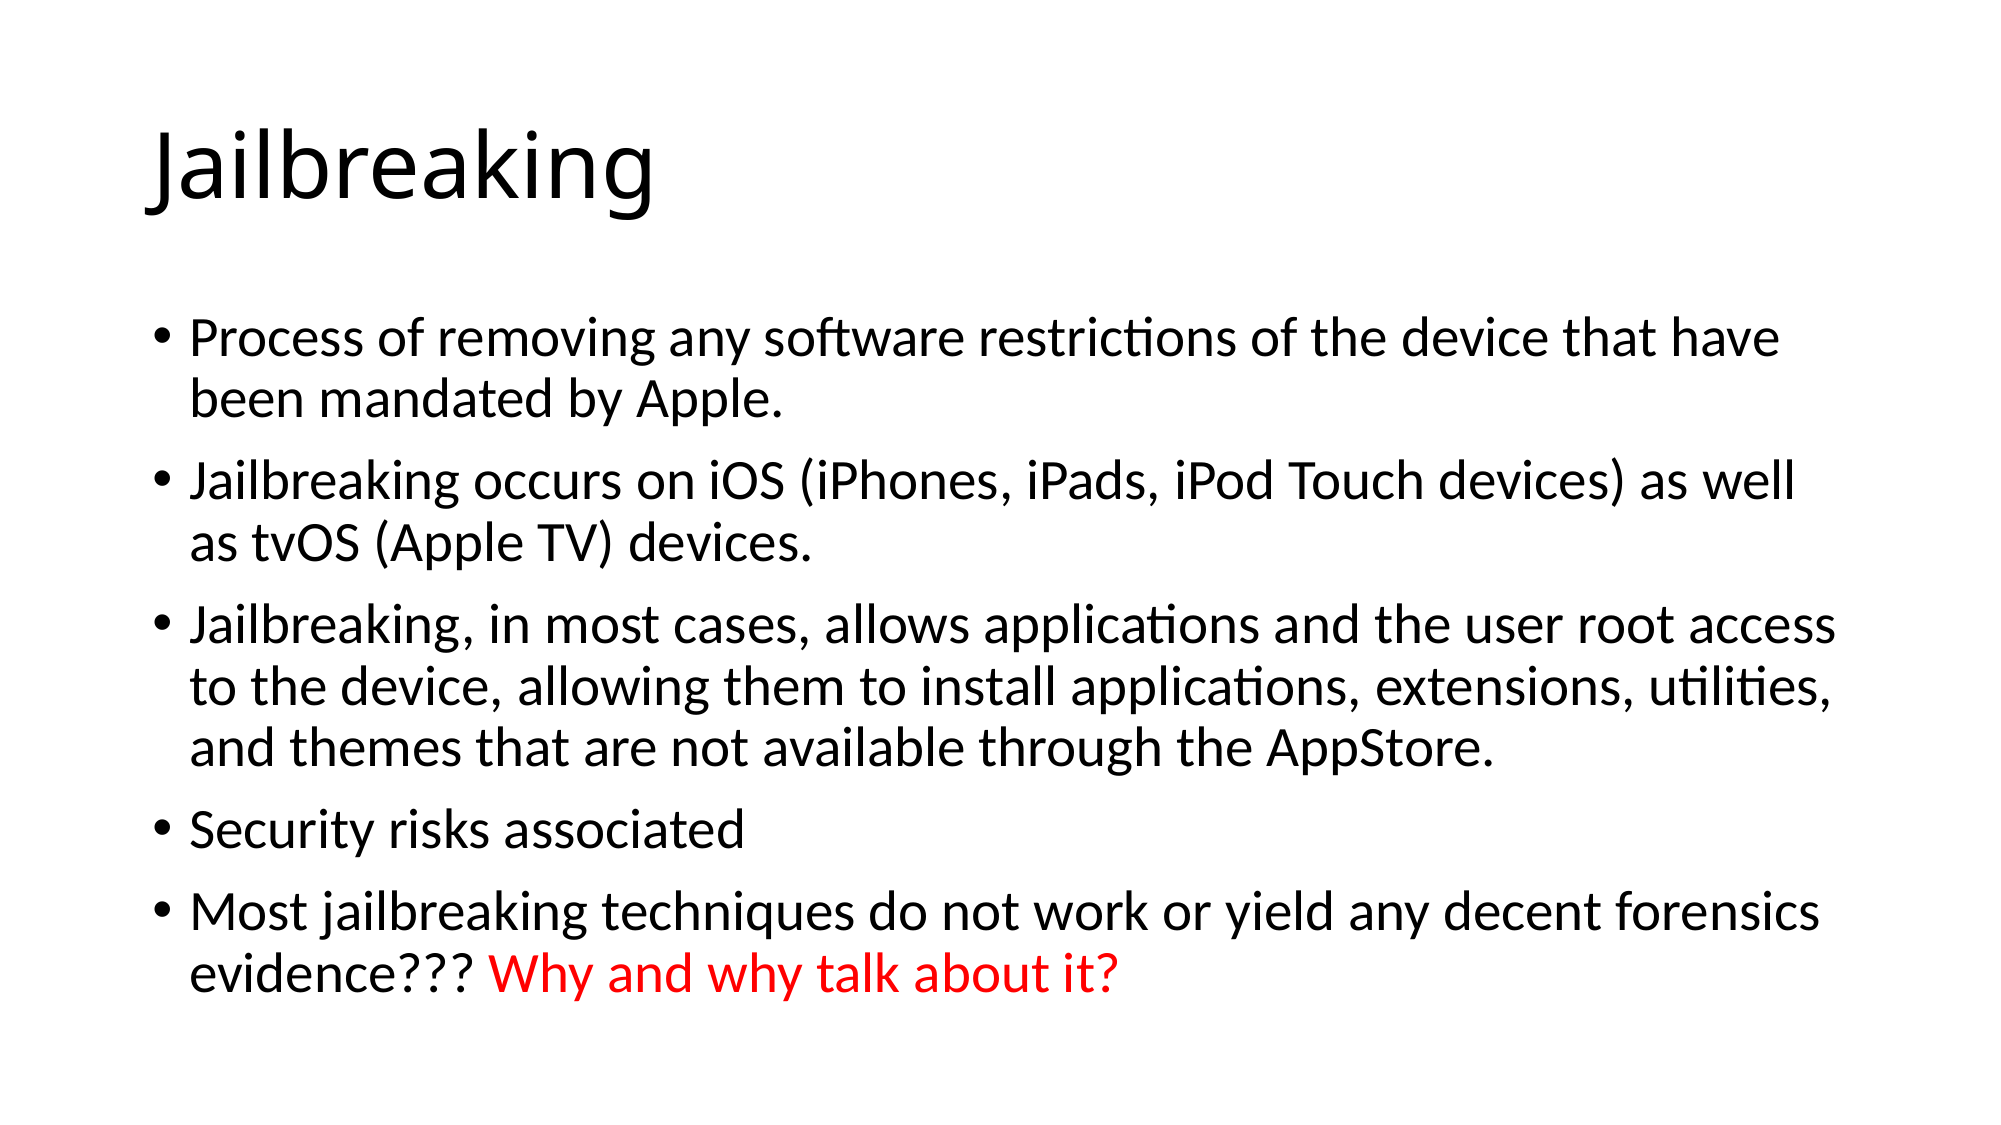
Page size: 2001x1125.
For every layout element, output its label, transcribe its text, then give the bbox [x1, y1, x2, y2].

list Process of removing any software restrictions of the device that have been mandated by Apple. Jailbreaking occurs on iOS (iPhones, iPads, iPod Touch devices) as well as tvOS (Apple TV) devices. Jailbreaking, in most cases, allows applications and the user root access to the device, allowing them to install applications, extensions, utilities, and themes that are not available through the AppStore. Security risks associated Most jailbreaking techniques do not work or yield any decent forensics evidence??? Why and why talk about it? [137, 299, 1863, 1014]
title Jailbreaking [137, 59, 1863, 278]
